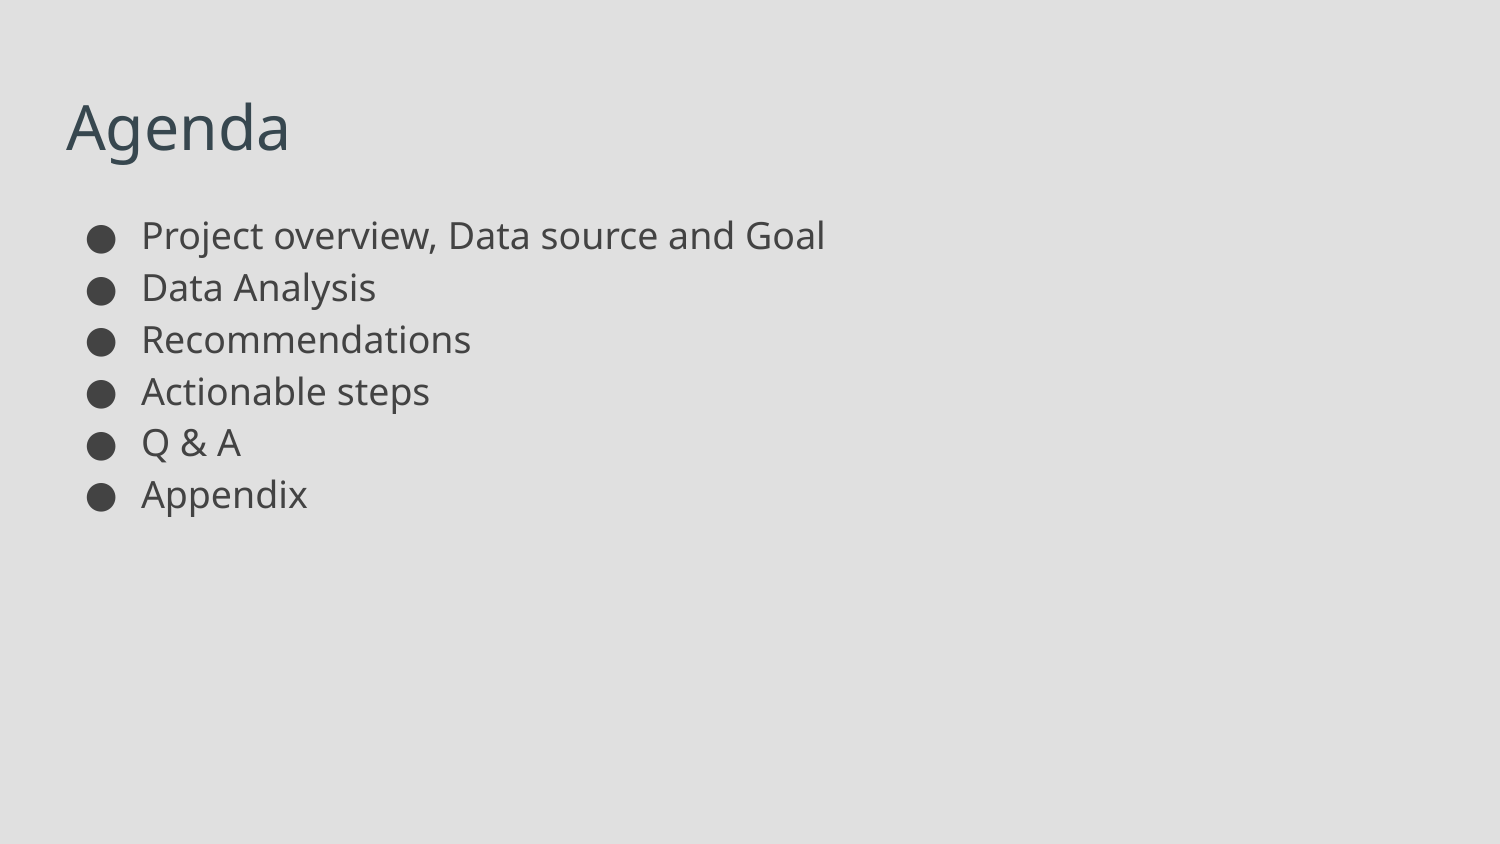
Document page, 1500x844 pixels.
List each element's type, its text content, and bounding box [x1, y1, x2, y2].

list Project overview, Data source and Goal Data Analysis Recommendations Actionable steps Q & A Appendix [51, 190, 1449, 514]
title Agenda [51, 72, 1449, 167]
